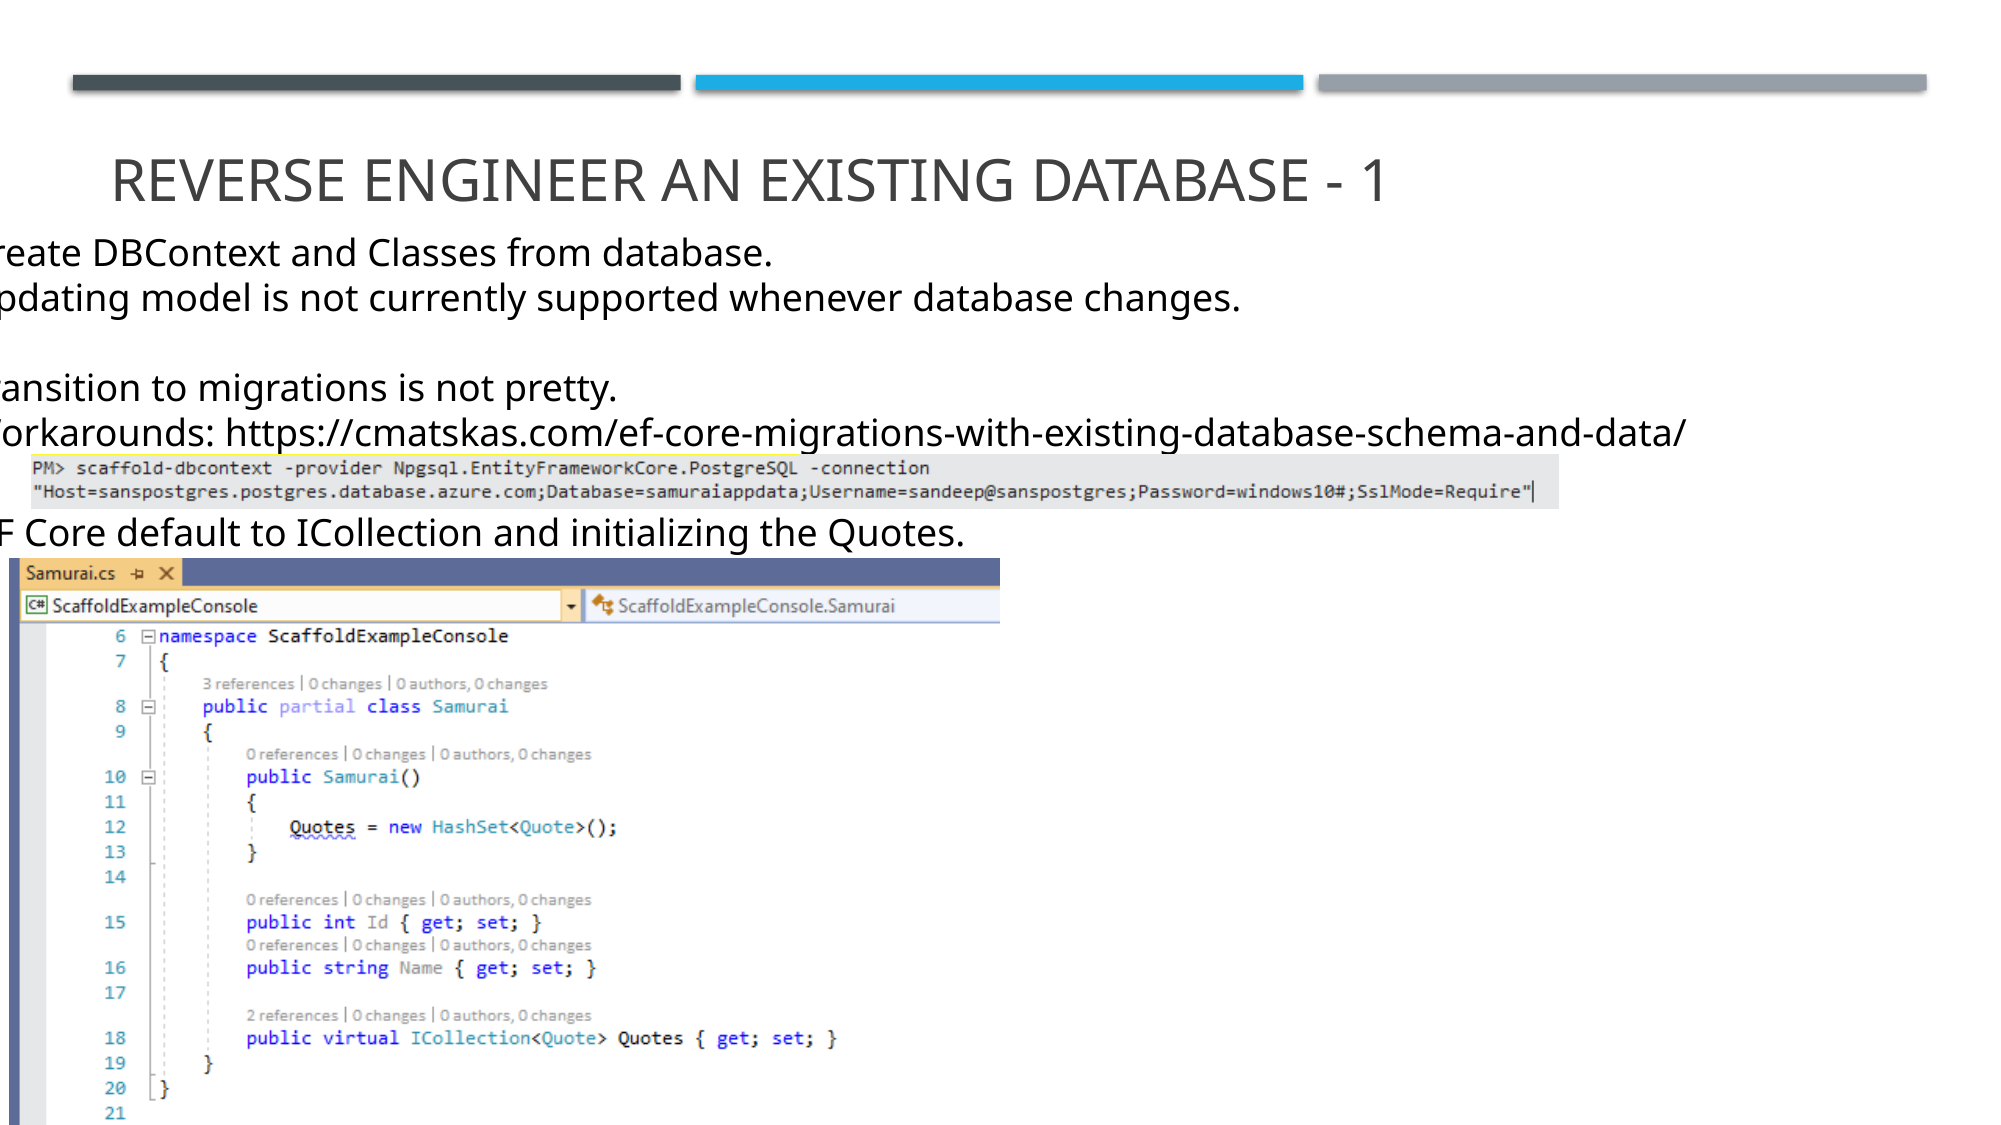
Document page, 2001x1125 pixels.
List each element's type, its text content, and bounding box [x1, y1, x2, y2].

text_box EF Core default to ICollection and initializing the Quotes. [0, 501, 992, 562]
text_box Create DBContext and Classes from database. Updating model is not currently supported whenever database changes. Transition to migrations is not pretty. Workarounds: https://cmatskas.com/ef-core-migrations-with-existing-database-schema-and-data/ [0, 221, 1703, 461]
picture [8, 557, 1001, 1125]
picture [31, 453, 1559, 510]
title Reverse engineer an existing database - 1 [95, 115, 1905, 221]
